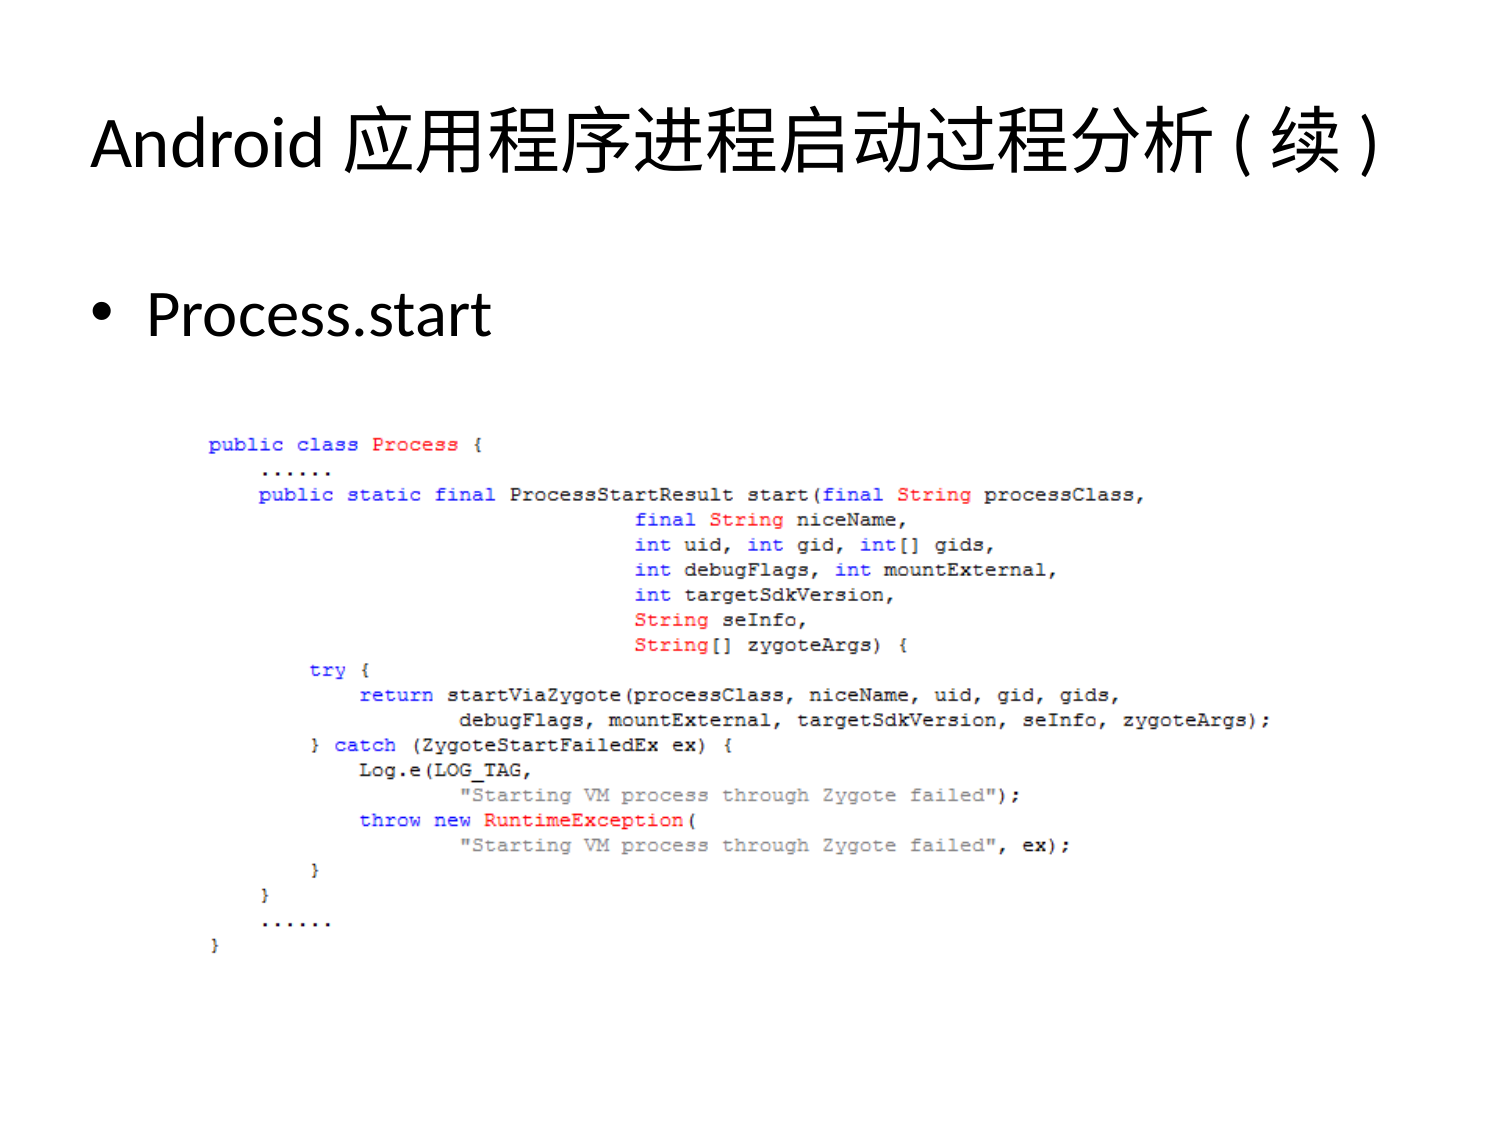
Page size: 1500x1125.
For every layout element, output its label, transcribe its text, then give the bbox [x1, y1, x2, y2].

title Android应用程序进程启动过程分析(续) [75, 45, 1425, 233]
picture [206, 432, 1286, 961]
list Process.start [75, 262, 1425, 1005]
